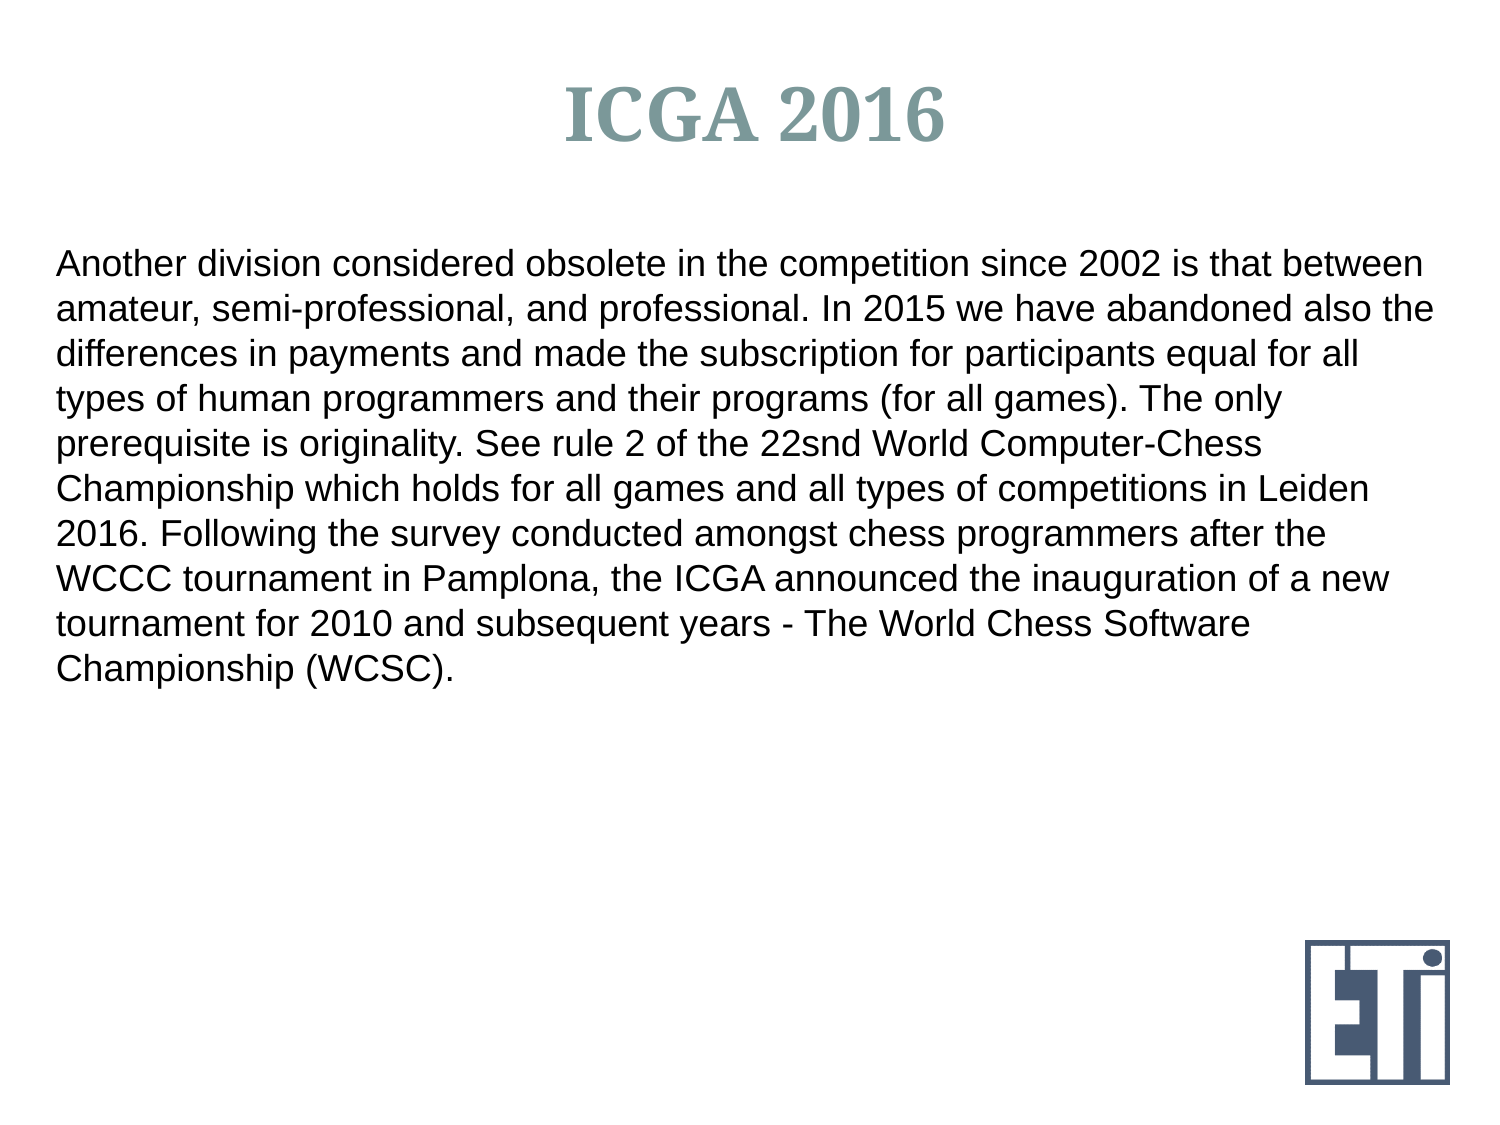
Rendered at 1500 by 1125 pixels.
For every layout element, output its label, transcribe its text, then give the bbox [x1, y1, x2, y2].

text_box ICGA 2016 [58, 45, 1453, 164]
text_box Another division considered obsolete in the competition since 2002 is that between amateur, semi-professional, and professional. In 2015 we have abandoned also the differences in payments and made the subscription for participants equal for all types of human programmers and their programs (for all games). The only prerequisite is originality. See rule 2 of the 22snd World Computer-Chess Championship which holds for all games and all types of competitions in Leiden 2016. Following the survey conducted amongst chess programmers after the WCCC tournament in Pamplona, the ICGA announced the inauguration of a new tournament for 2010 and subsequent years - The World Chess Software Championship (WCSC). [41, 231, 1454, 697]
picture [1305, 940, 1450, 1085]
